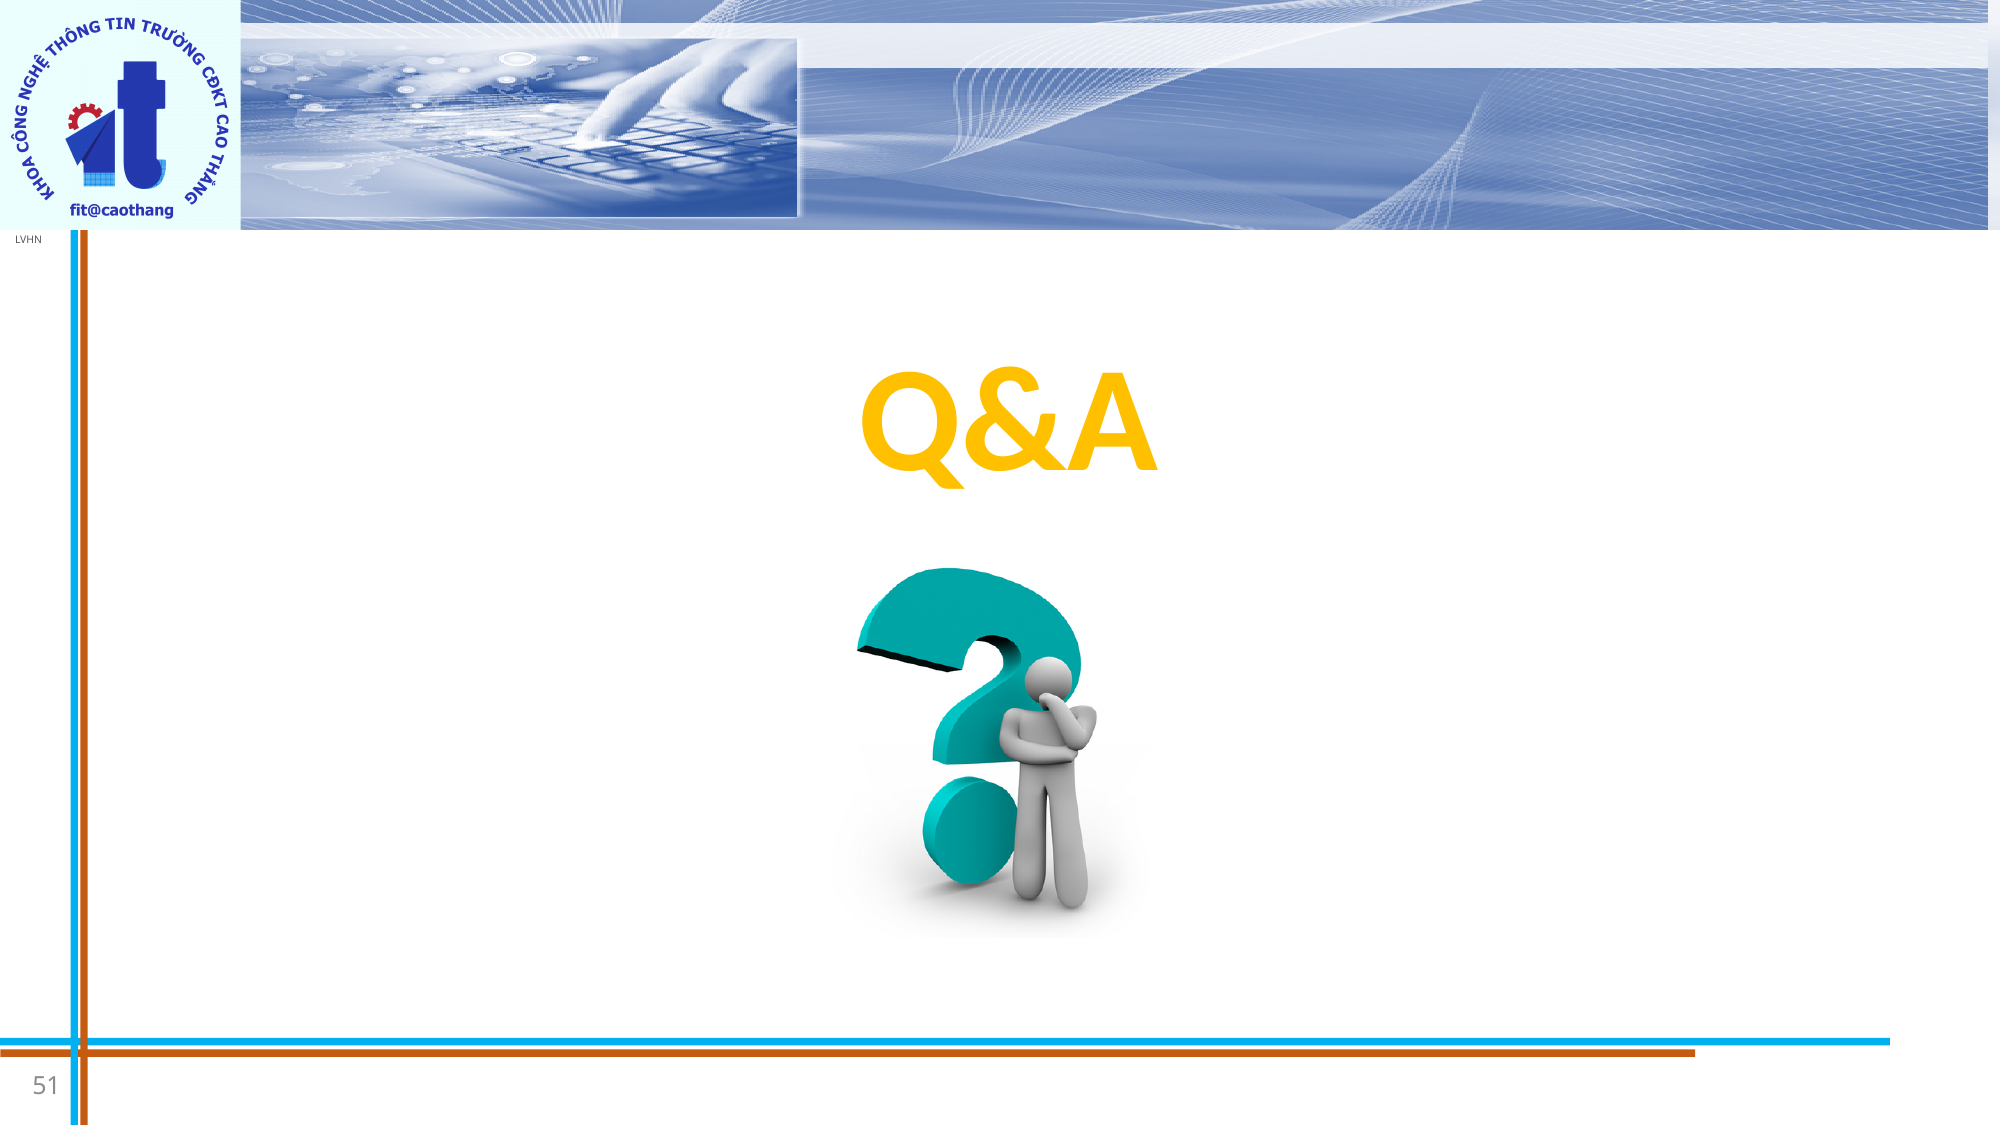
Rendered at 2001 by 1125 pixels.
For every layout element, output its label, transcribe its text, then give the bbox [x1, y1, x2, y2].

text_box Q&A [843, 312, 1174, 508]
slide_number 51 [0, 1056, 76, 1117]
picture [0, 0, 241, 230]
picture [799, 562, 1175, 938]
